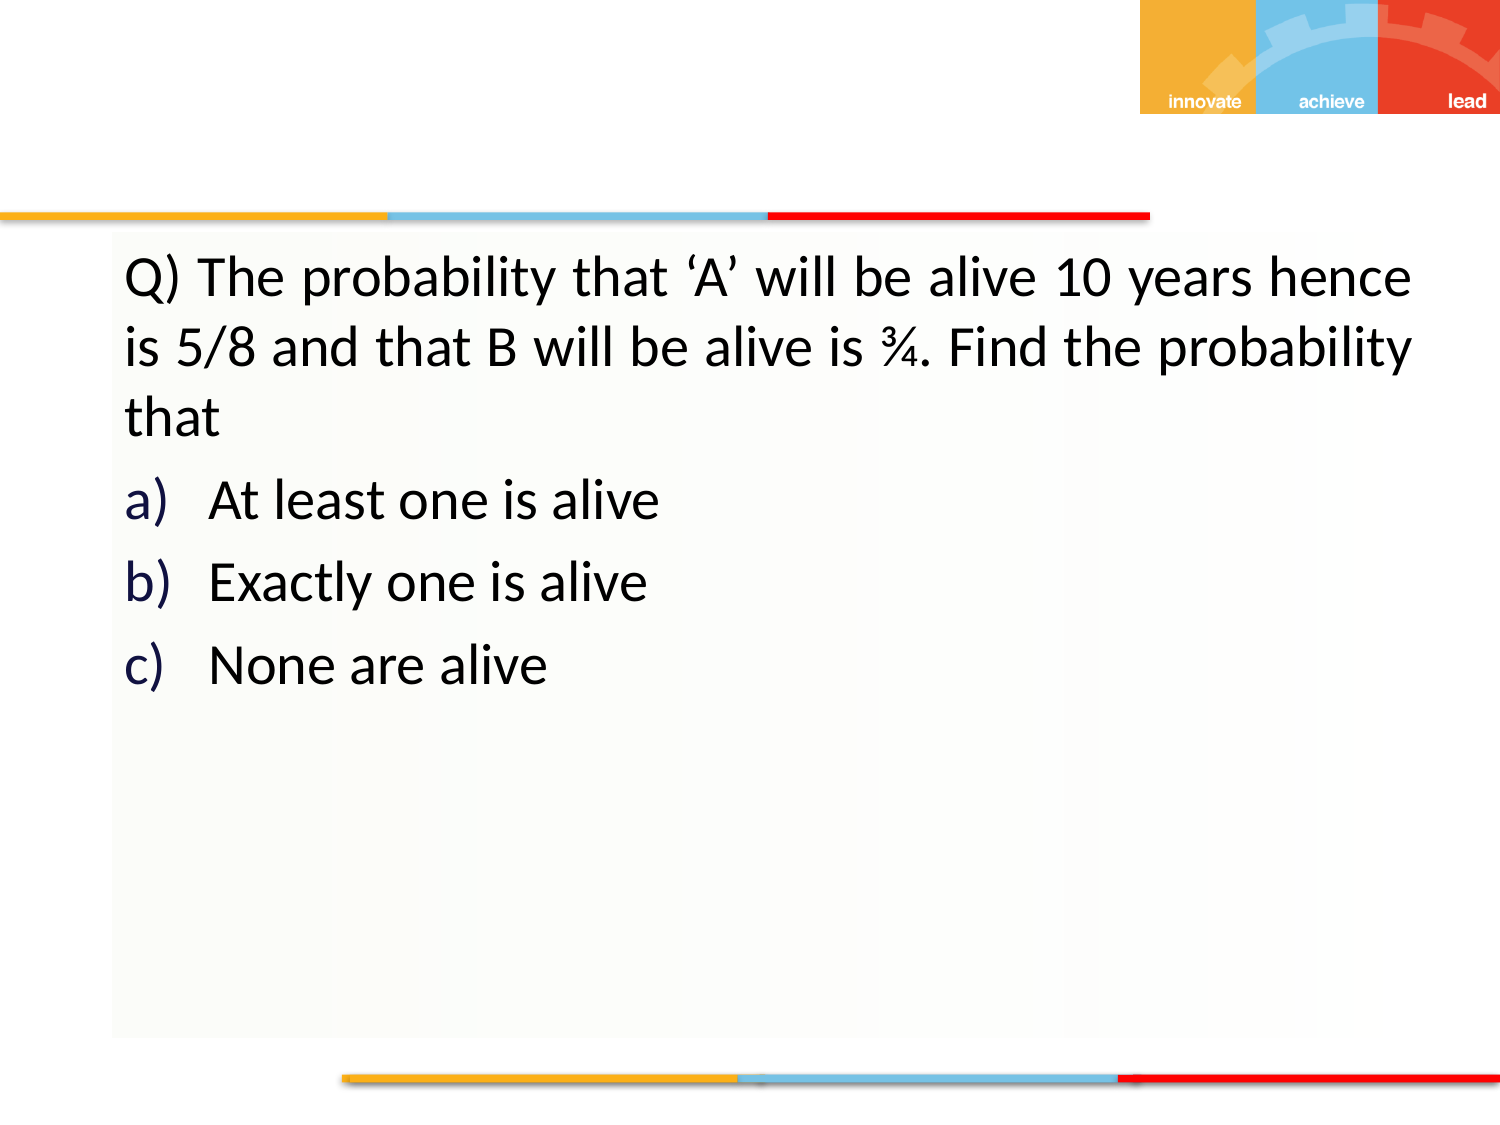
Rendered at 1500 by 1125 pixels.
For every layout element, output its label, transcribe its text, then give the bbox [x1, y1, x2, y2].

picture [1140, 0, 1500, 114]
list Q) The probability that ‘A’ will be alive 10 years hence is 5/8 and that B will be alive is ¾. Find the probability that At least one is alive Exactly one is alive None are alive [112, 232, 1425, 1038]
